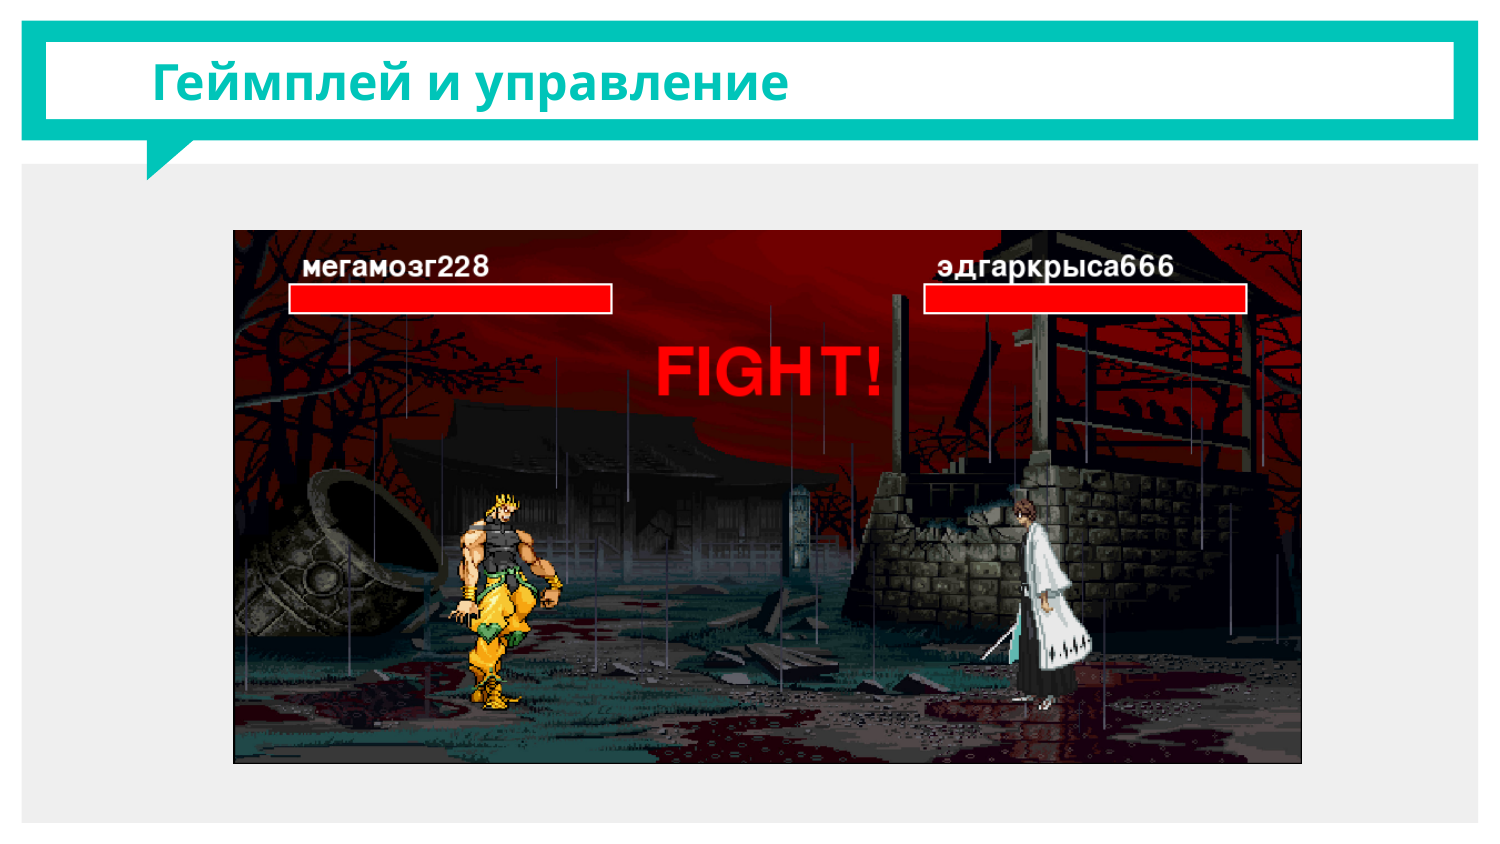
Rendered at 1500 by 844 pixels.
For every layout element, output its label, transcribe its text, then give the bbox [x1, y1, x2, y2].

title Геймплей и управление [136, 20, 1441, 141]
picture [233, 229, 1302, 764]
